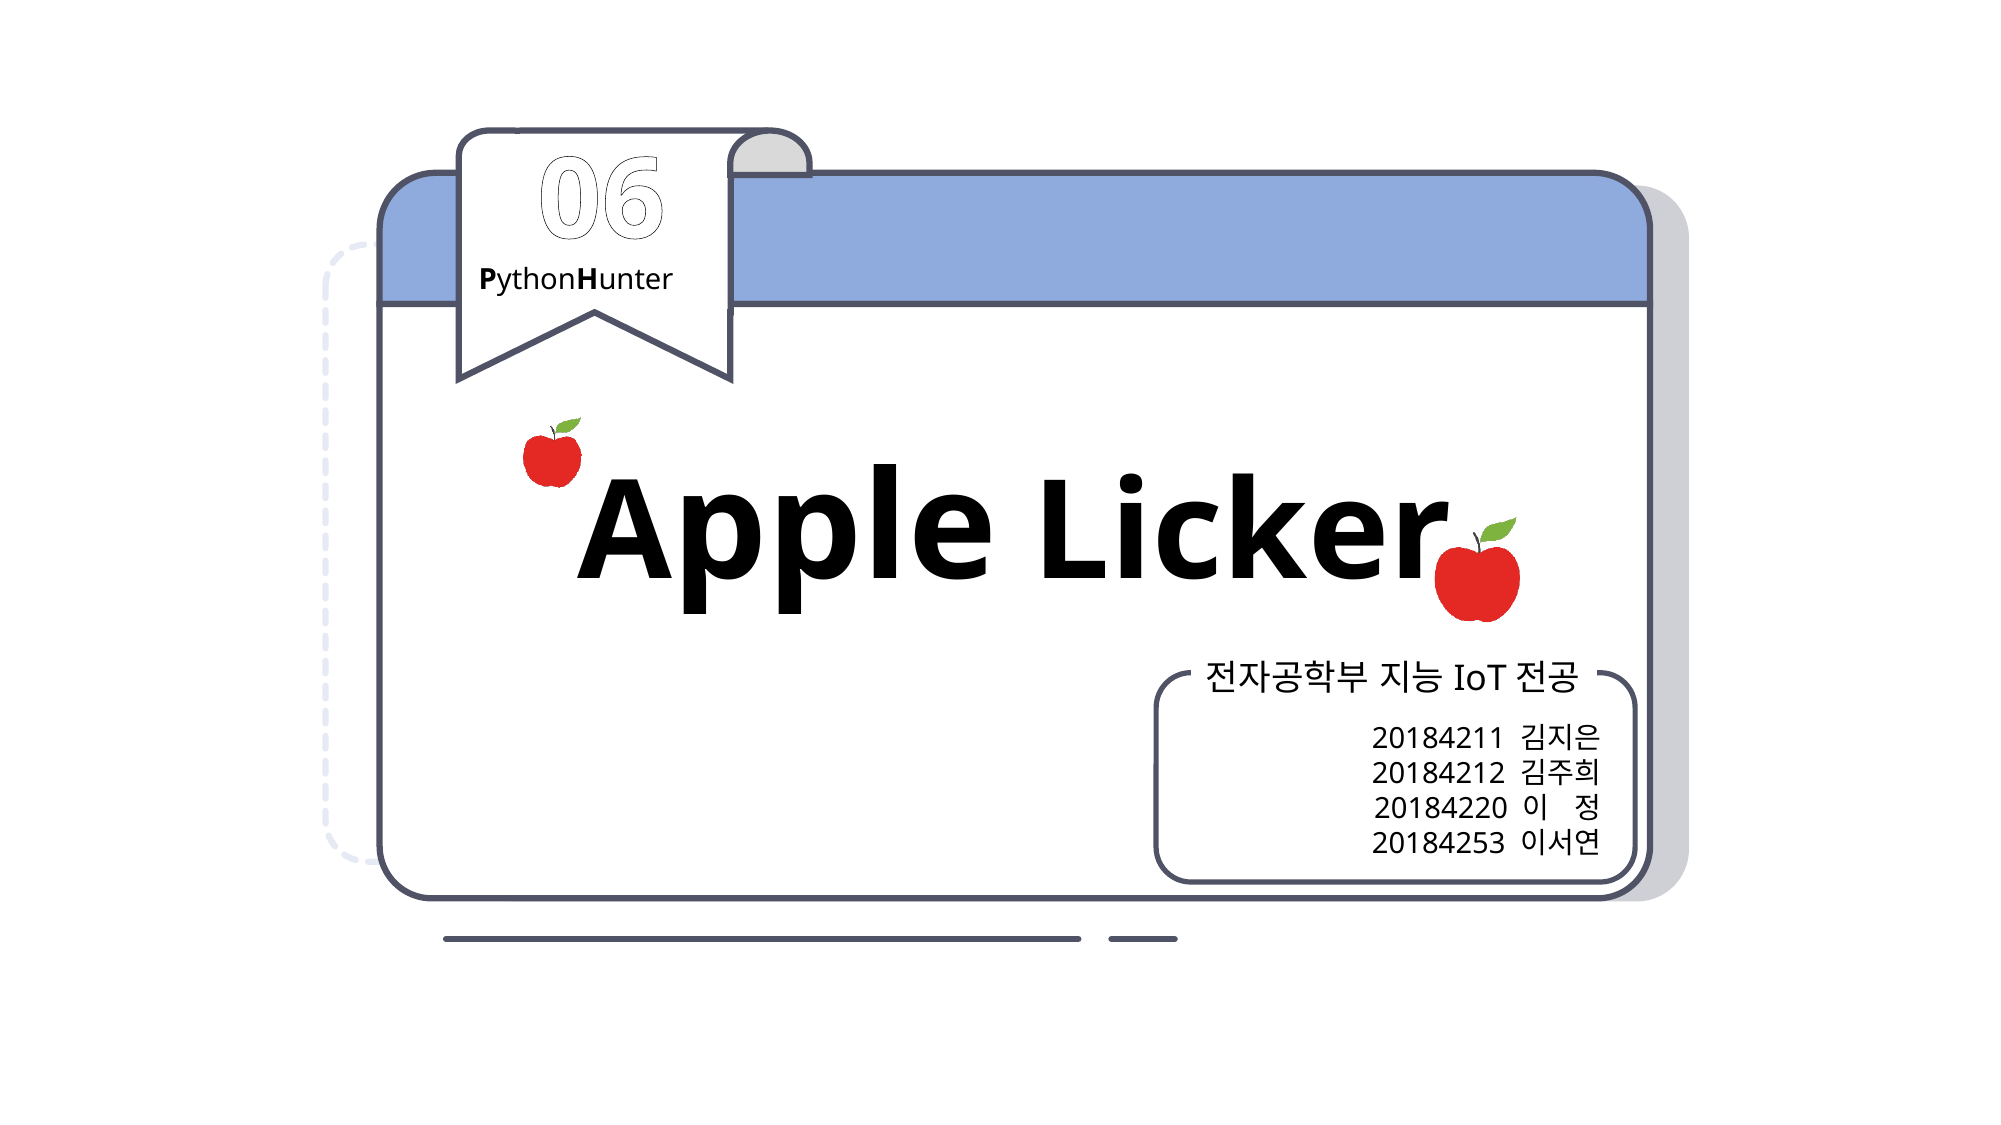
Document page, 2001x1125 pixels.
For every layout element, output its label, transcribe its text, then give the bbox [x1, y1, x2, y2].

picture [1393, 485, 1561, 653]
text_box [325, 130, 1690, 940]
picture [495, 393, 610, 508]
text_box 06 PythonHunter [448, 118, 755, 130]
